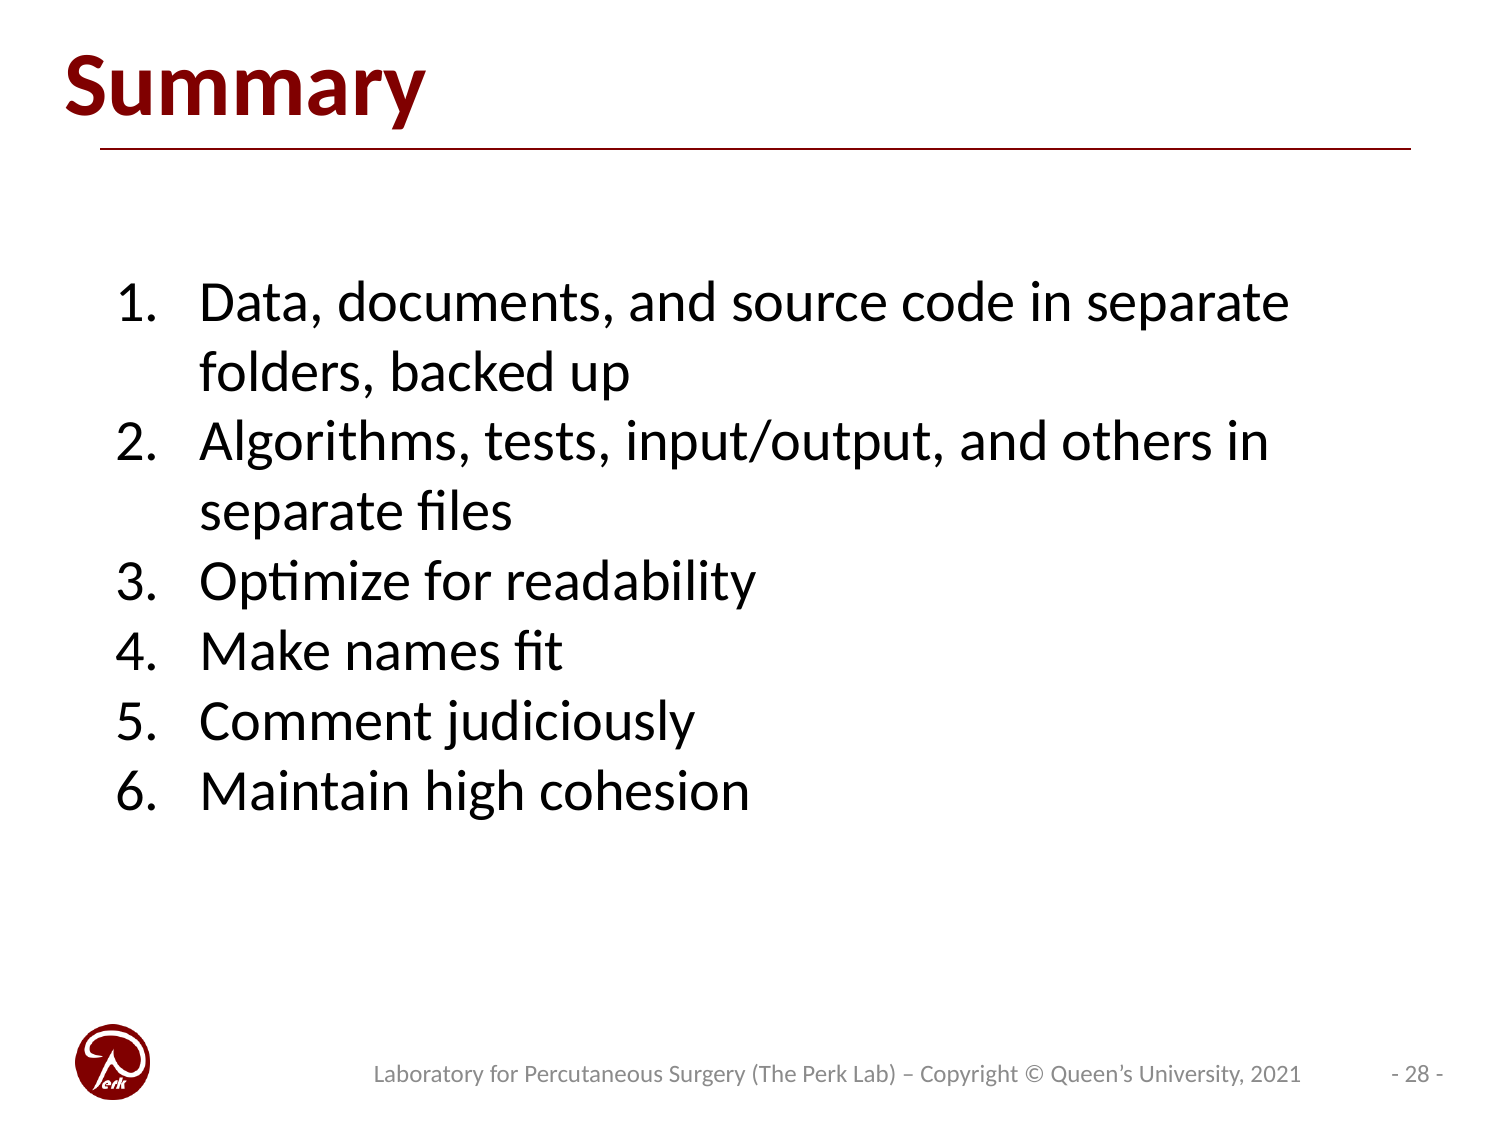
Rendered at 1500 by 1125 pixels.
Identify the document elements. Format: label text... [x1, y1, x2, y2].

title Summary [49, 7, 1471, 150]
picture [75, 1024, 150, 1100]
slide_number - 28 - [1352, 1042, 1459, 1103]
footer Laboratory for Percutaneous Surgery (The Perk Lab) – Copyright © Queen’s University, 2021 [348, 1042, 1329, 1103]
list Data, documents, and source code in separate folders, backed up Algorithms, tests, input/output, and others in separate files Optimize for readability Make names fit Comment judiciously Maintain high cohesion [100, 255, 1436, 976]
